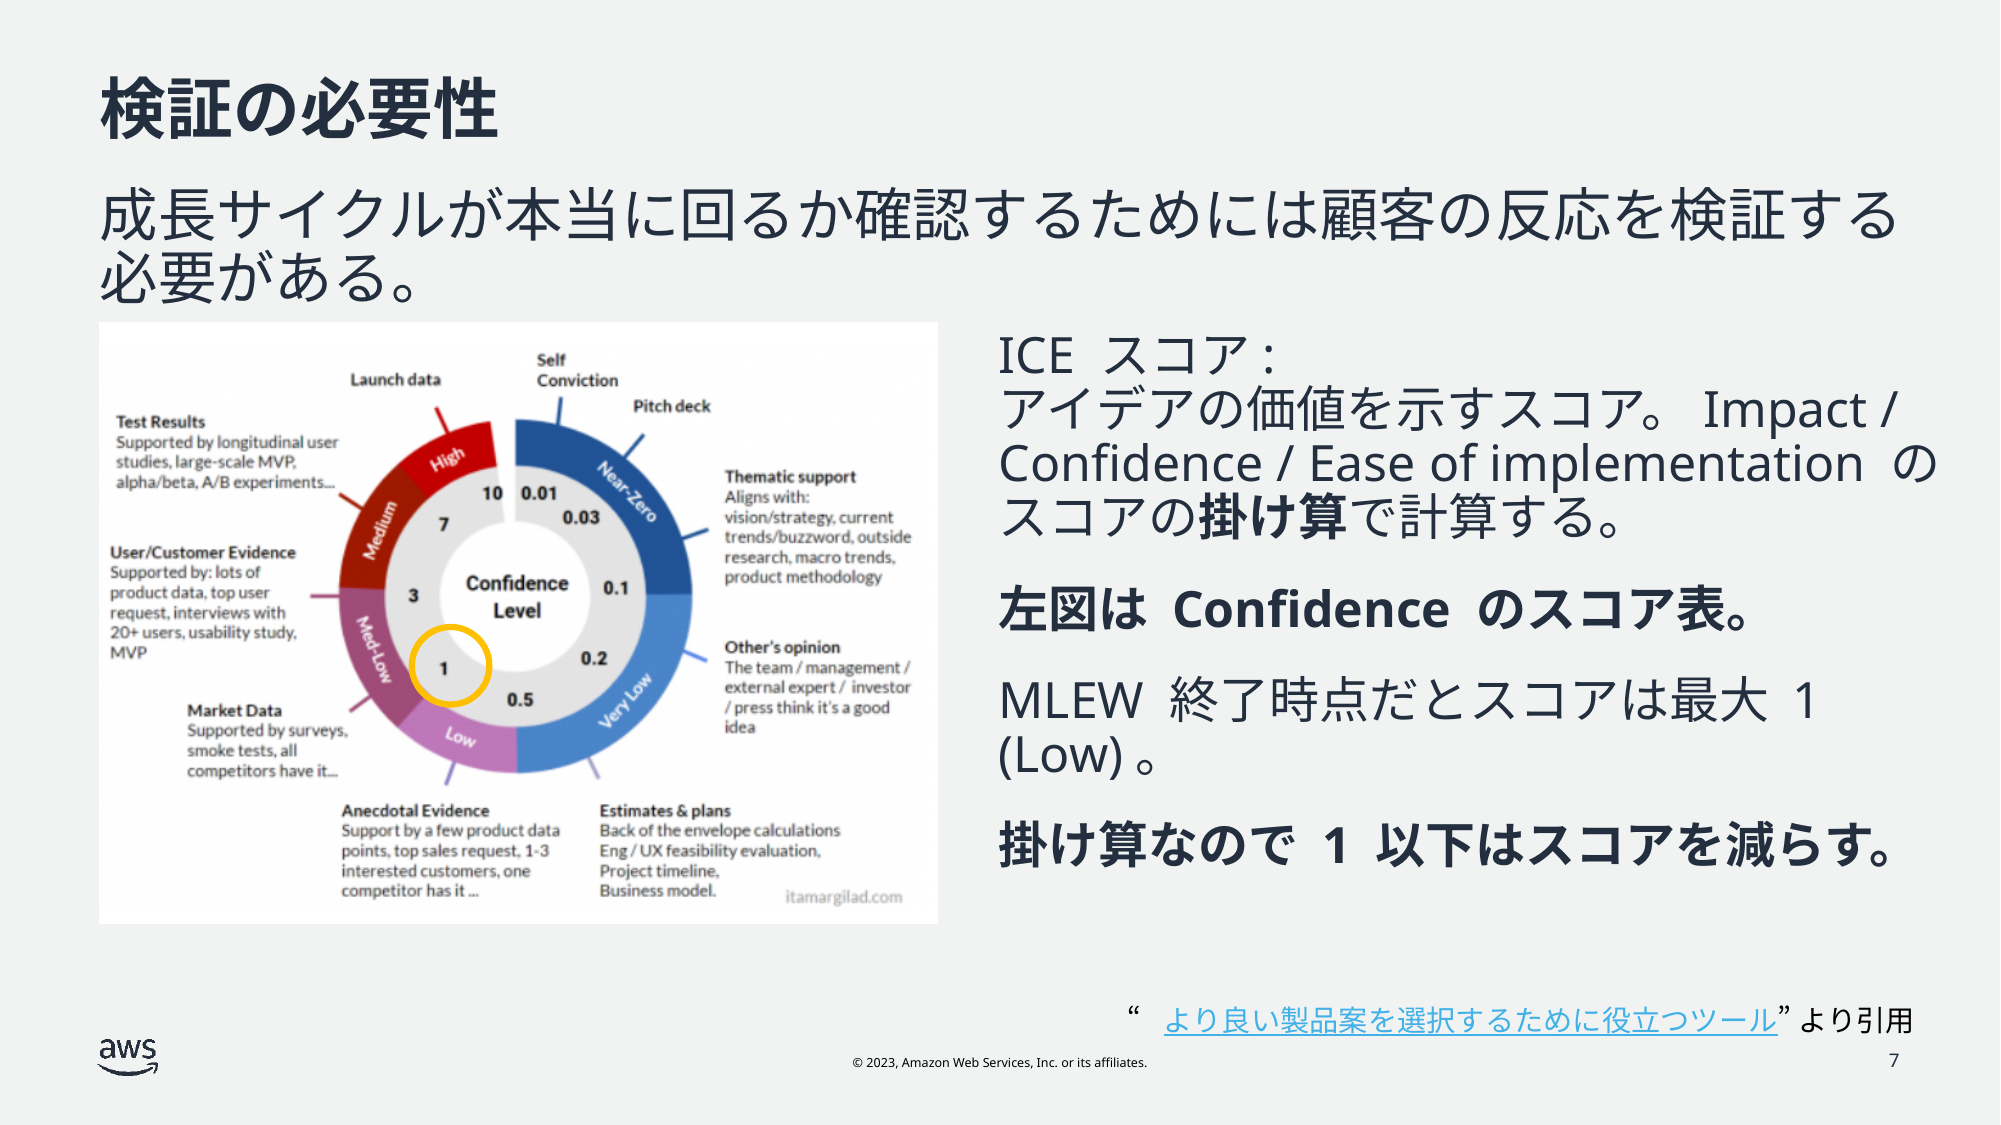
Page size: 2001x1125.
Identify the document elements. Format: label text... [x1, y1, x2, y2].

picture [97, 1039, 158, 1076]
slide_number 7 [1464, 1053, 1915, 1092]
text_box “より良い製品案を選択するために役立つツール” より引用 [1034, 995, 1915, 1053]
text_box ICE スコア: アイデアの価値を示すスコア。Impact / Confidence / Ease of implementation のスコアの掛け算で計算する。 左図は Confidence のスコア表。 MLEW 終了時点だとスコアは最大 1 (Low)。 掛け算なので 1 以下はスコアを減らす。 [998, 322, 1980, 883]
list 成長サイクルが本当に回るか確認するためには顧客の反応を検証する必要がある。 [99, 178, 1915, 323]
picture [99, 322, 938, 924]
title 検証の必要性 [99, 68, 1898, 159]
